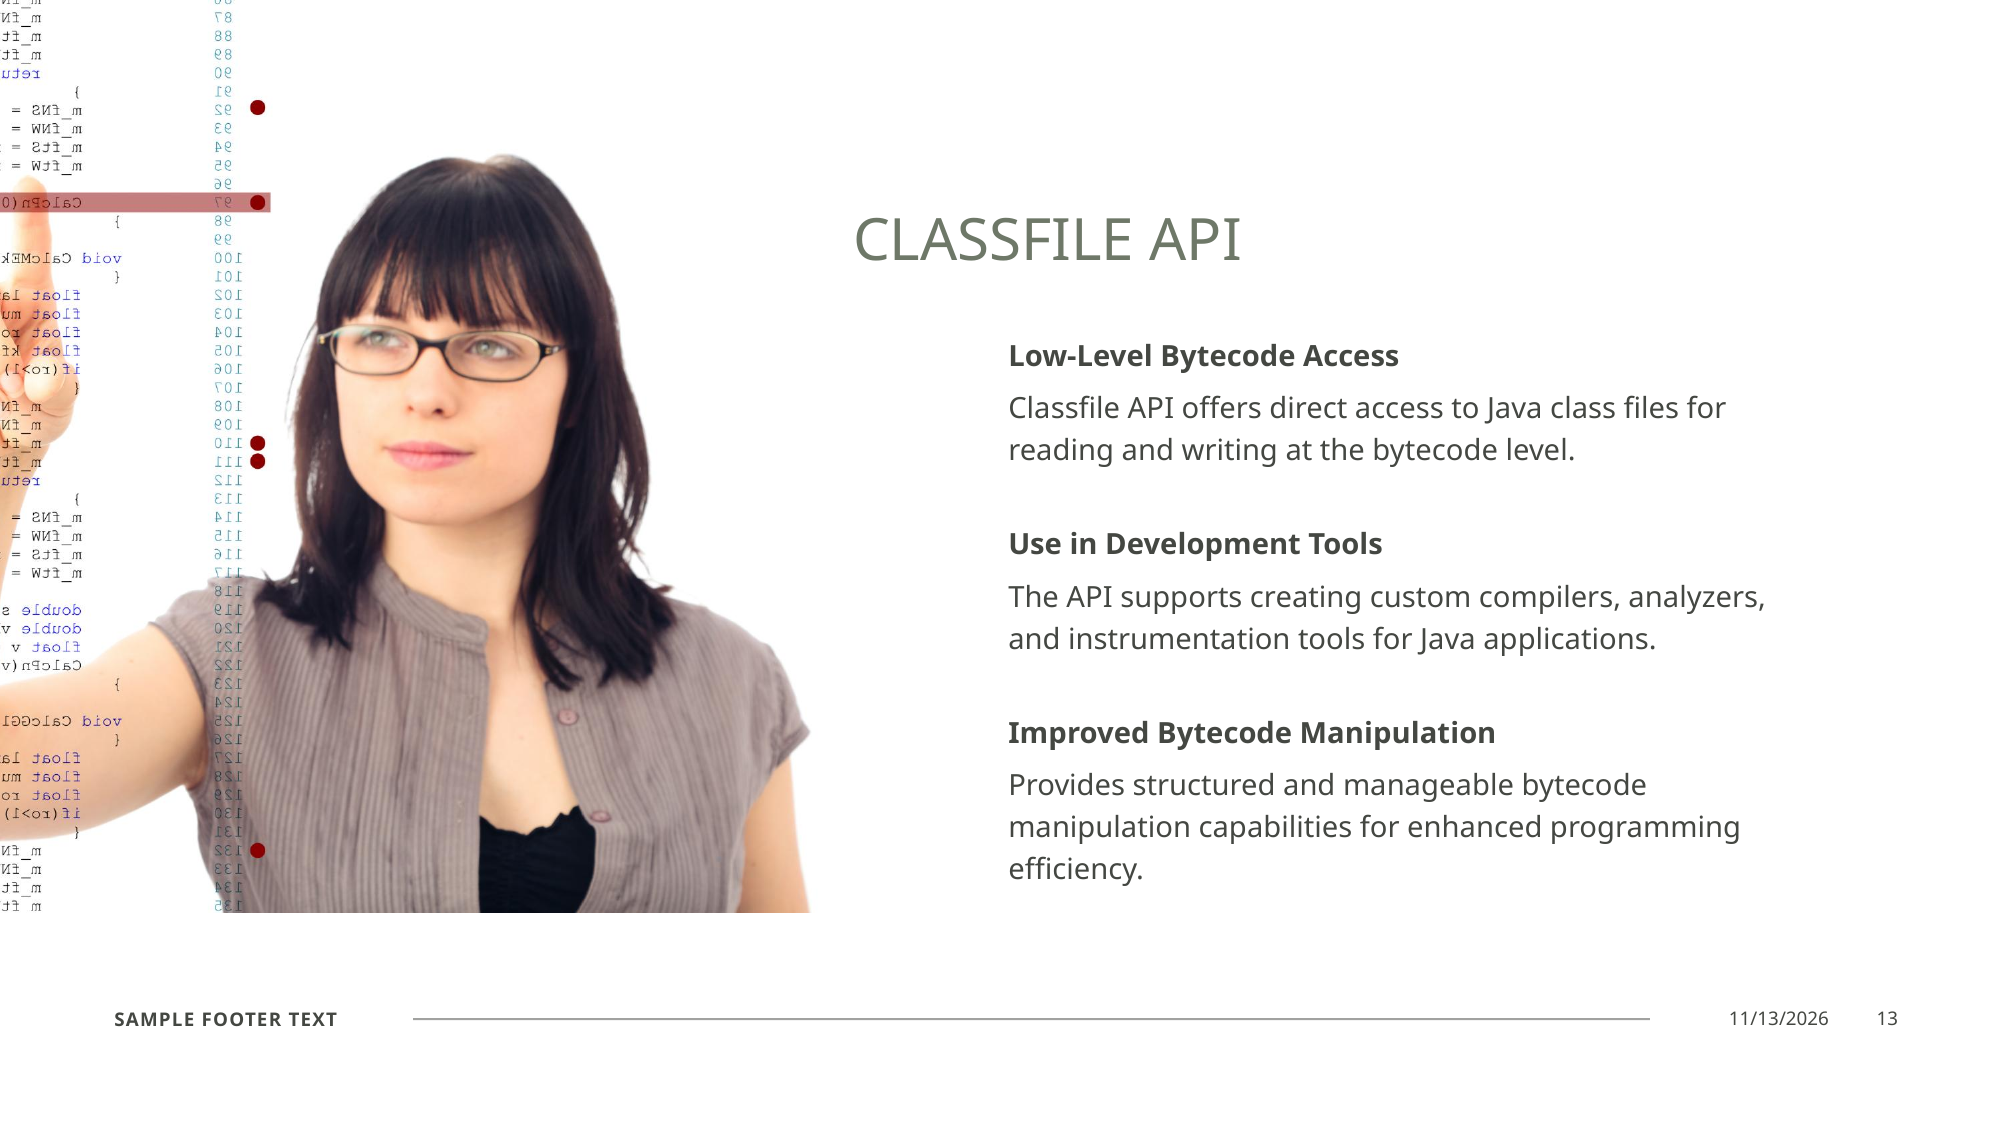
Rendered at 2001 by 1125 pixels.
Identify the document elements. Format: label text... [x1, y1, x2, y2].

footer Sample Footer Text [99, 989, 413, 1049]
slide_number 13 [1842, 989, 1914, 1049]
picture [0, 0, 901, 913]
list Low-Level Bytecode Access Classfile API offers direct access to Java class files for reading and writing at the bytecode level. Use in Development Tools The API supports creating custom compilers, analyzers, and instrumentation tools for Java applications. Improved Bytecode Manipulation Provides structured and manageable bytecode manipulation capabilities for enhanced programming efficiency. [993, 322, 1791, 935]
title Classfile API [901, 0, 1550, 295]
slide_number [1650, 989, 1842, 1049]
